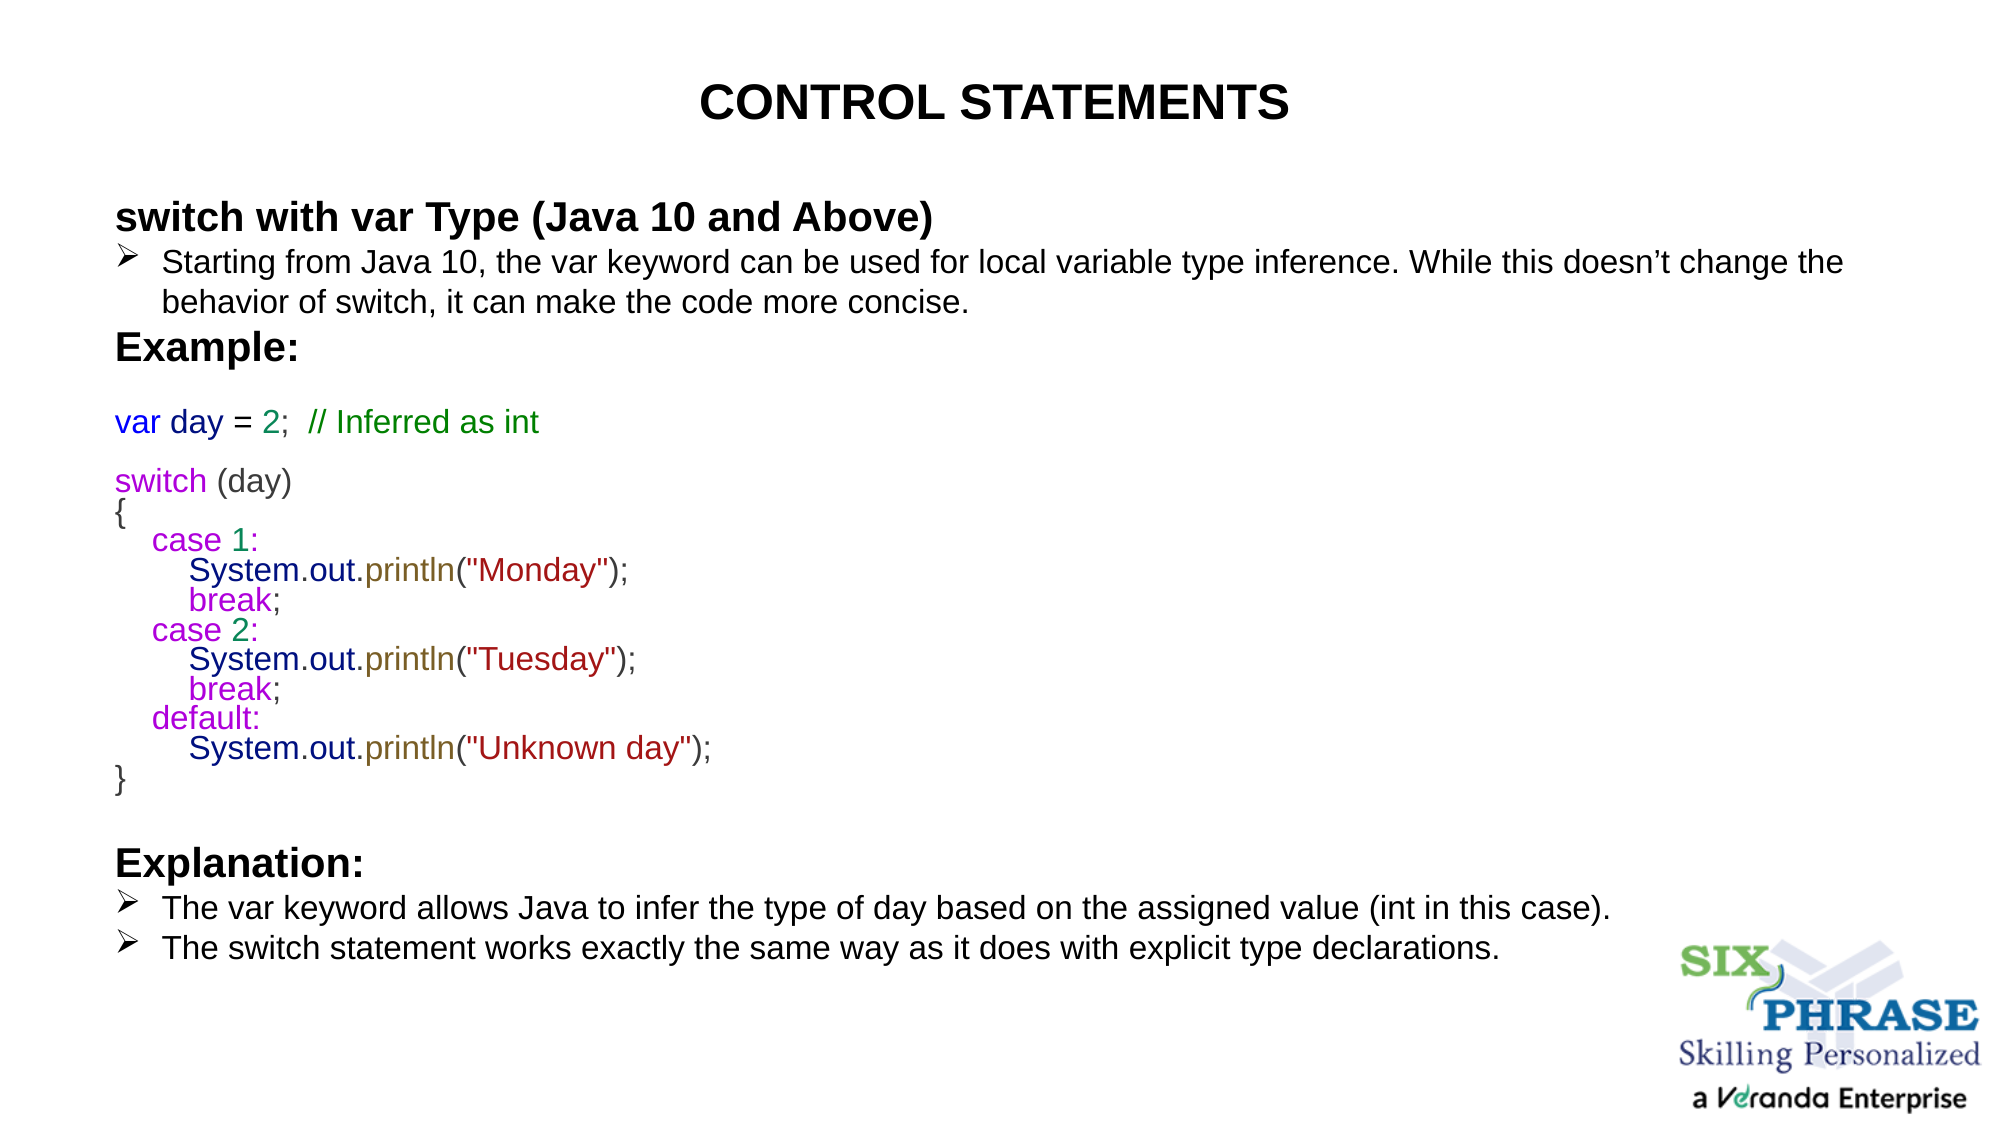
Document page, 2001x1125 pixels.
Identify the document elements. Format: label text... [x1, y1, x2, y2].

text_box switch with var Type (Java 10 and Above) Starting from Java 10, the var keyword can be used for local variable type inference. While this doesn’t change the behavior of switch, it can make the code more concise. Example: var day = 2; // Inferred as int switch (day) { case 1: System.out.println("Monday"); break; case 2: System.out.println("Tuesday"); break; default: System.out.println("Unknown day"); } Explanation: The var keyword allows Java to infer the type of day based on the assigned value (int in this case). The switch statement works exactly the same way as it does with explicit type declarations. [99, 182, 1950, 1014]
picture [1662, 924, 2000, 1125]
text_box CONTROL STATEMENTS [684, 62, 1316, 138]
